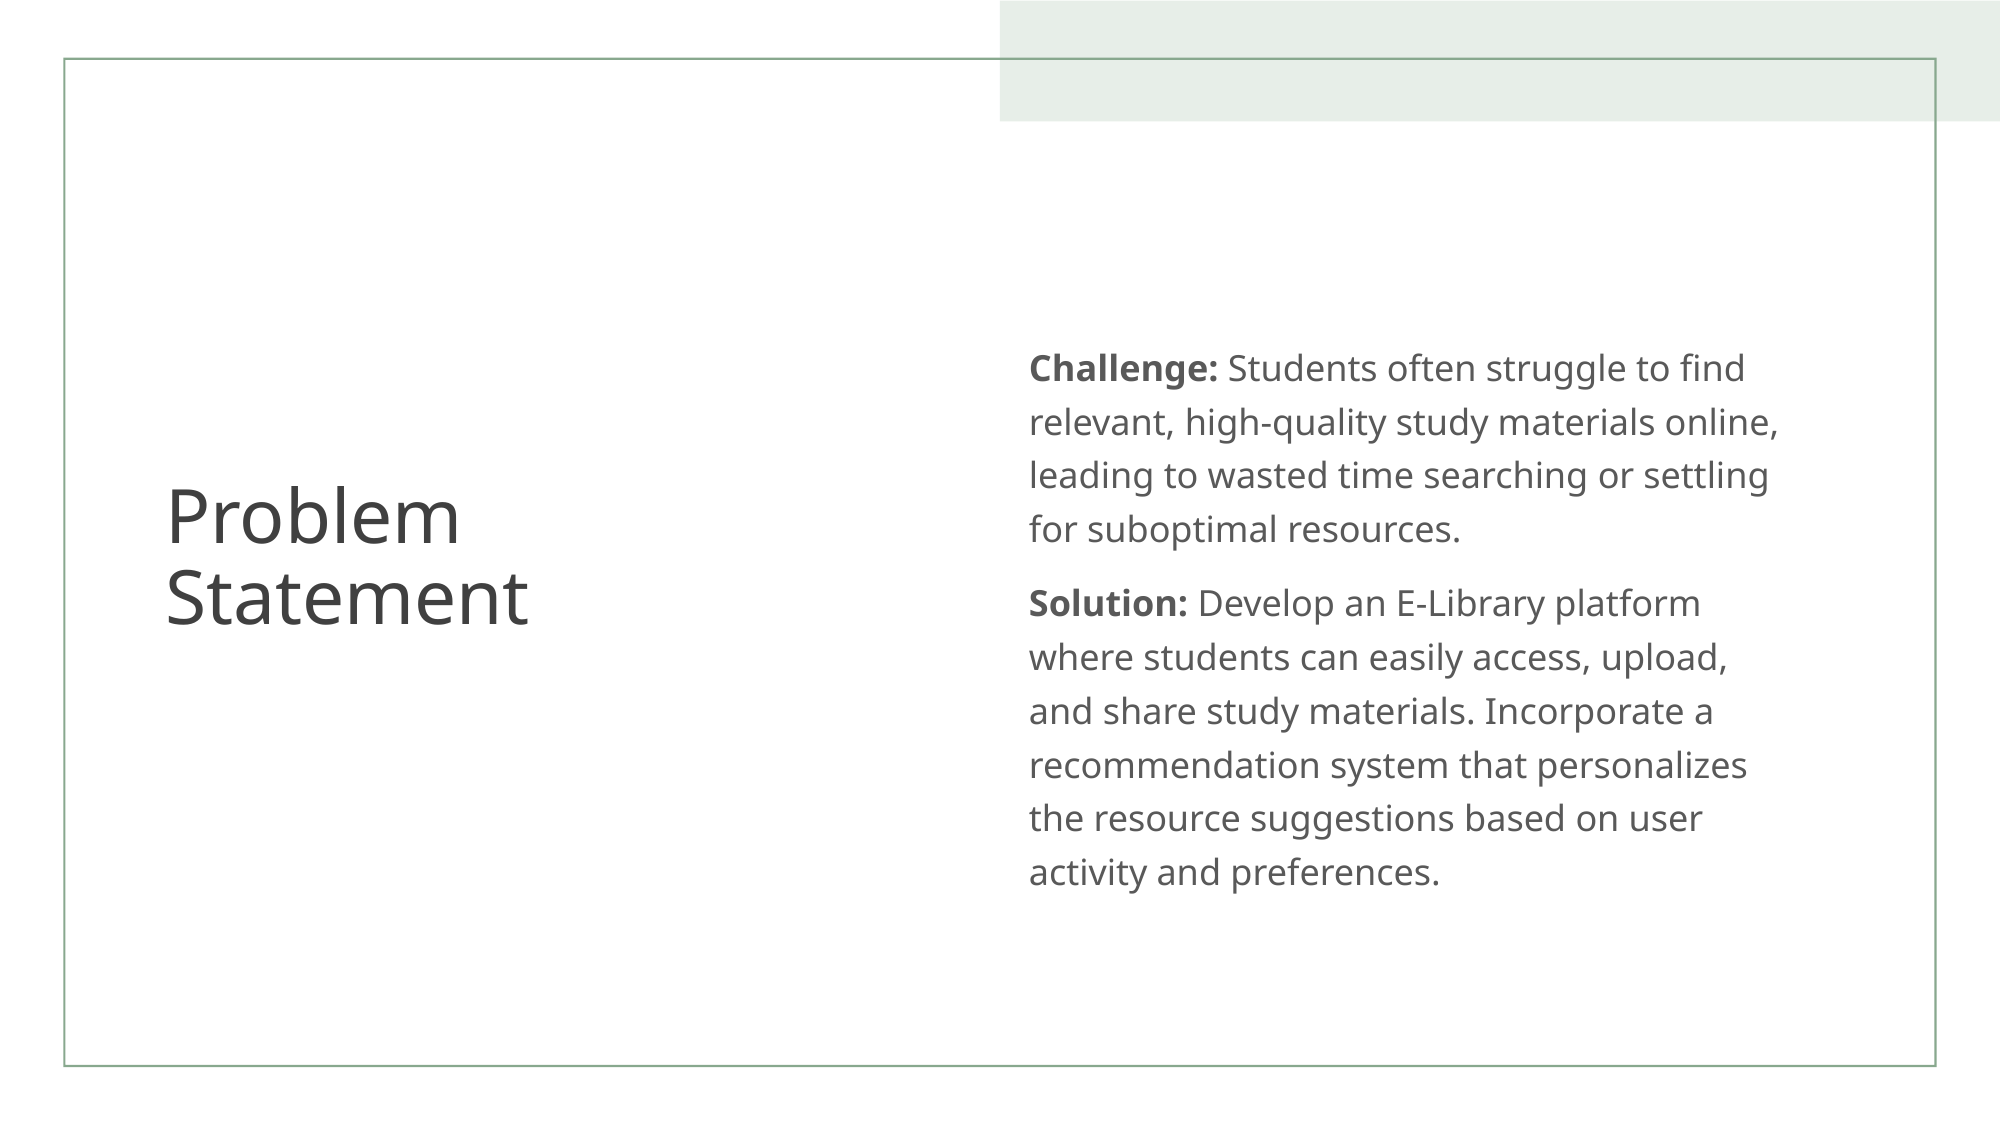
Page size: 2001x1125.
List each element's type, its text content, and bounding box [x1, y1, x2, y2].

list Challenge: Students often struggle to find relevant, high-quality study materials online, leading to wasted time searching or settling for suboptimal resources. Solution: Develop an E-Library platform where students can easily access, upload, and share study materials. Incorporate a recommendation system that personalizes the resource suggestions based on user activity and preferences. [1013, 326, 1802, 902]
title Problem Statement [150, 144, 825, 975]
